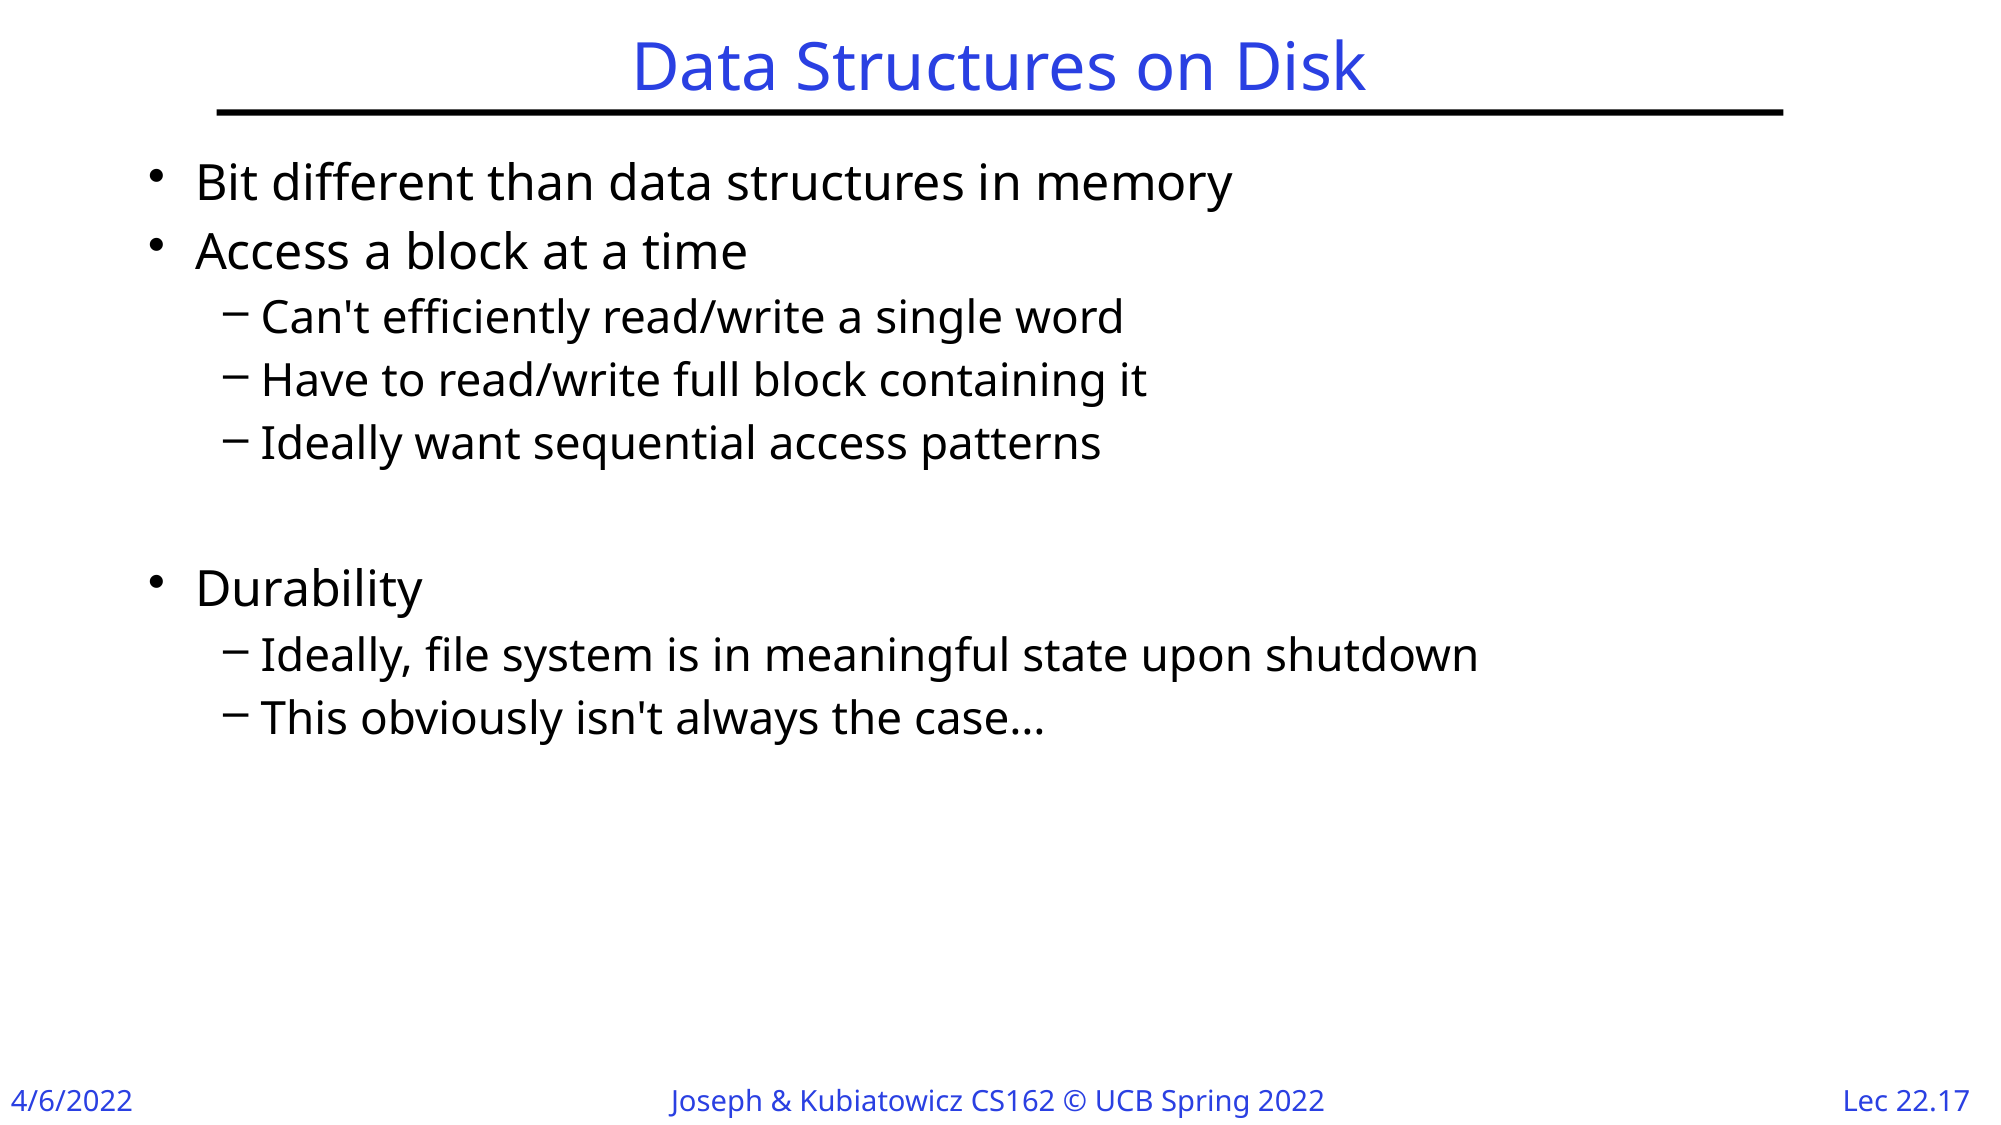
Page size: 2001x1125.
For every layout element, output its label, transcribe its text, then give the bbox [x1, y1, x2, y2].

list Bit different than data structures in memory Access a block at a time Can't efficiently read/write a single word Have to read/write full block containing it Ideally want sequential access patterns Durability Ideally, file system is in meaningful state upon shutdown This obviously isn't always the case… [133, 149, 1867, 988]
title Data Structures on Disk [216, 24, 1784, 113]
